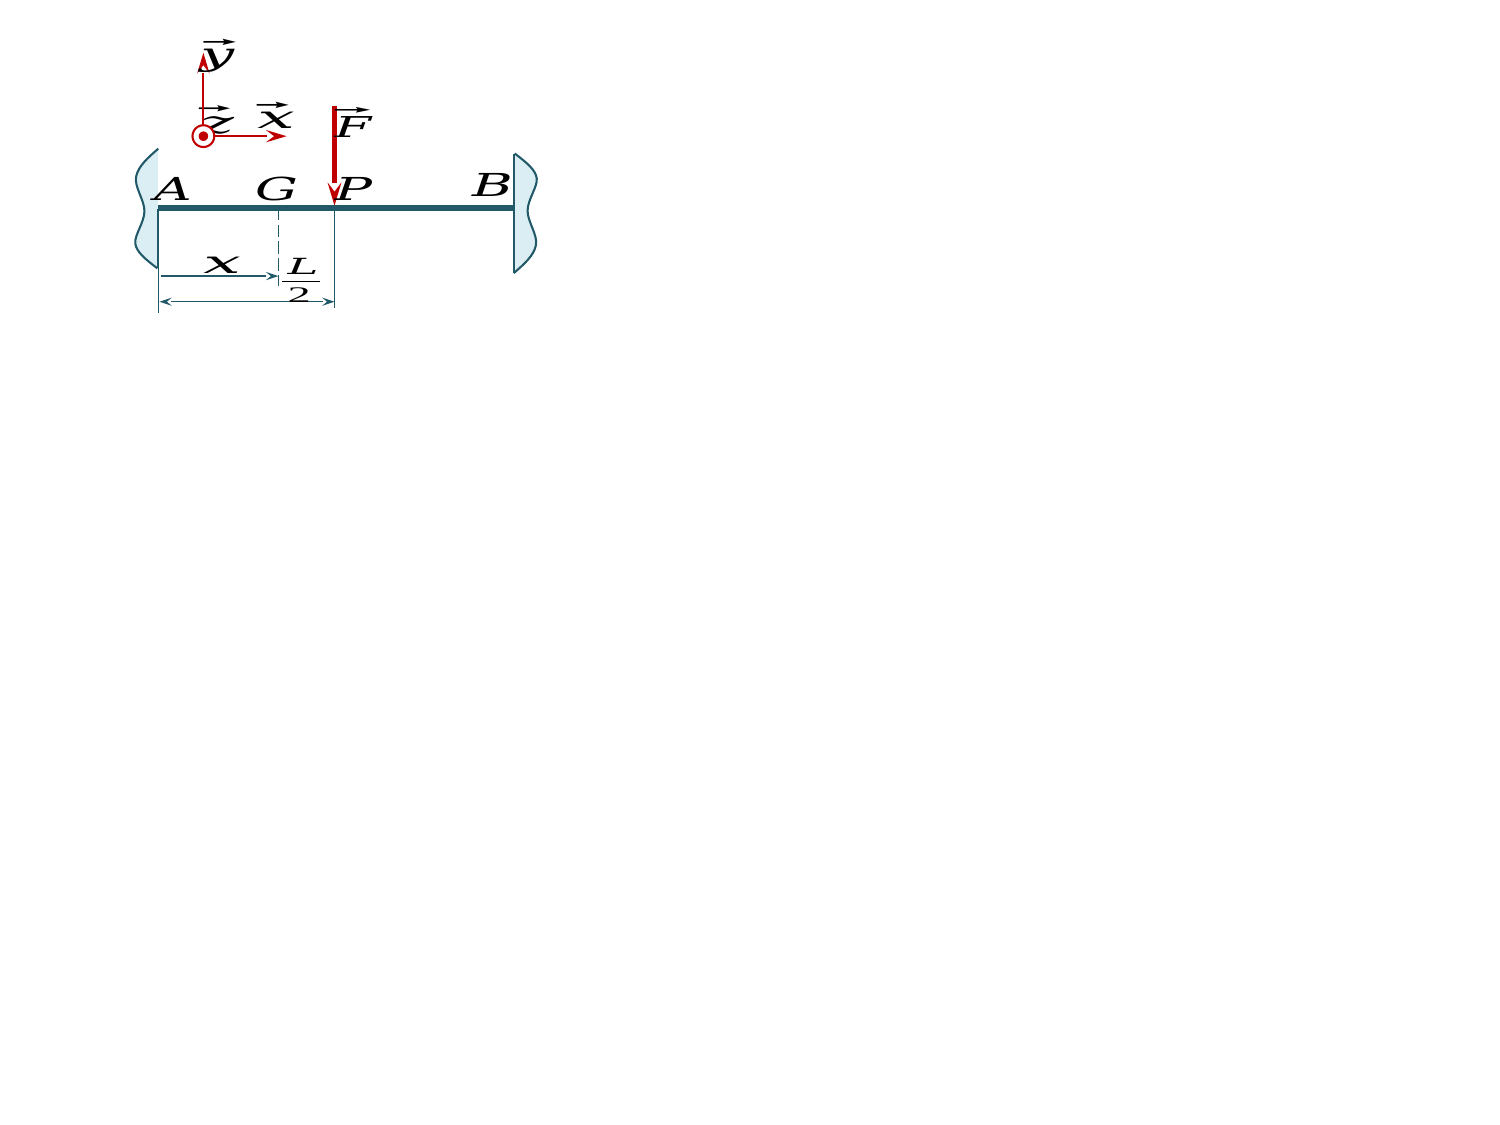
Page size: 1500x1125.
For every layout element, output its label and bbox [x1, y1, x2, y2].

text_box [515, 152, 538, 271]
text_box [192, 37, 297, 148]
text_box [86, 196, 207, 221]
